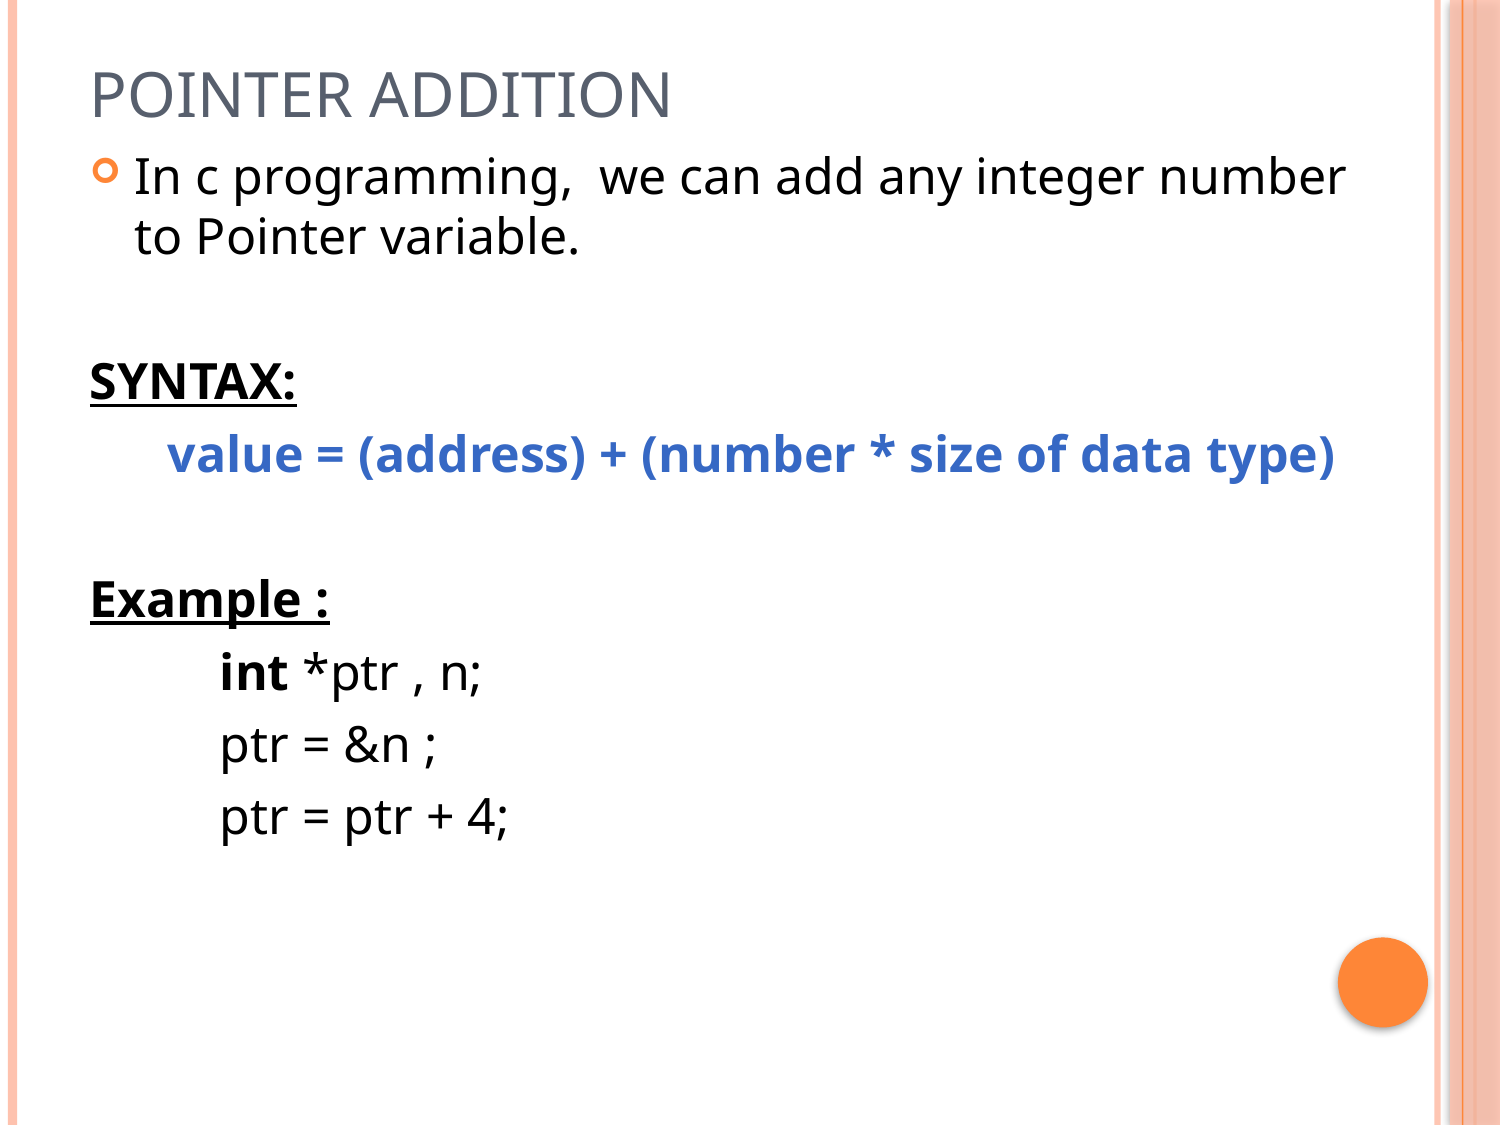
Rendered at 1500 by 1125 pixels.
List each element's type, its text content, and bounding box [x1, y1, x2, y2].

title Pointer addition [75, 45, 1300, 137]
list In c programming, we can add any integer number to Pointer variable. SYNTAX: value = (address) + (number * size of data type) Example : int *ptr , n; ptr = &n ; ptr = ptr + 4; [75, 137, 1413, 1062]
